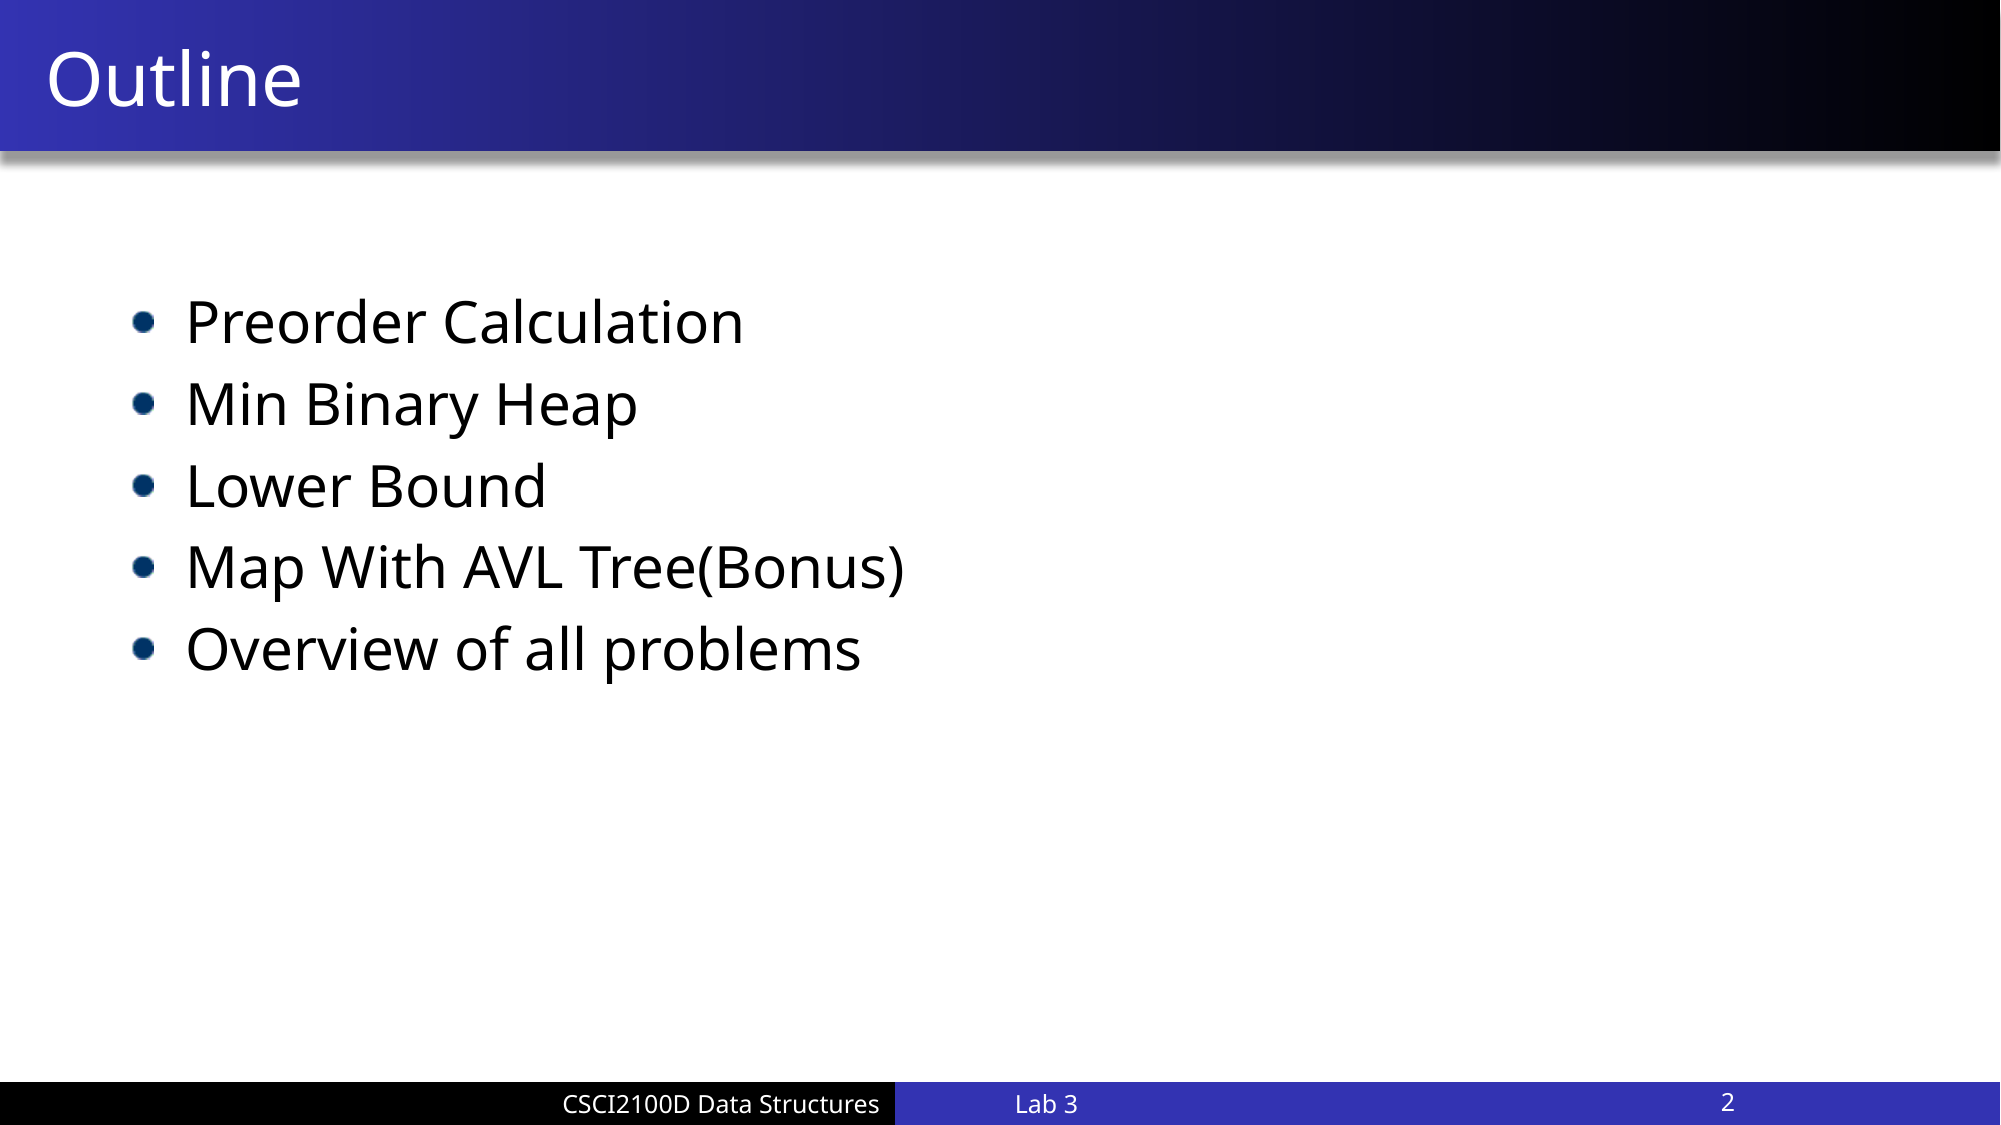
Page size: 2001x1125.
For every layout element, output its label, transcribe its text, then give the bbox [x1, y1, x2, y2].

footer Lab 3 [999, 1082, 1662, 1125]
picture [129, 471, 154, 497]
picture [129, 553, 154, 578]
picture [129, 308, 154, 333]
picture [129, 634, 154, 660]
list Preorder Calculation Min Binary Heap Lower Bound Map With AVL Tree(Bonus) Overview of all problems [113, 196, 1887, 1006]
title Outline [0, 2, 2000, 151]
slide_number 2 [1662, 1082, 1750, 1125]
picture [129, 389, 154, 415]
